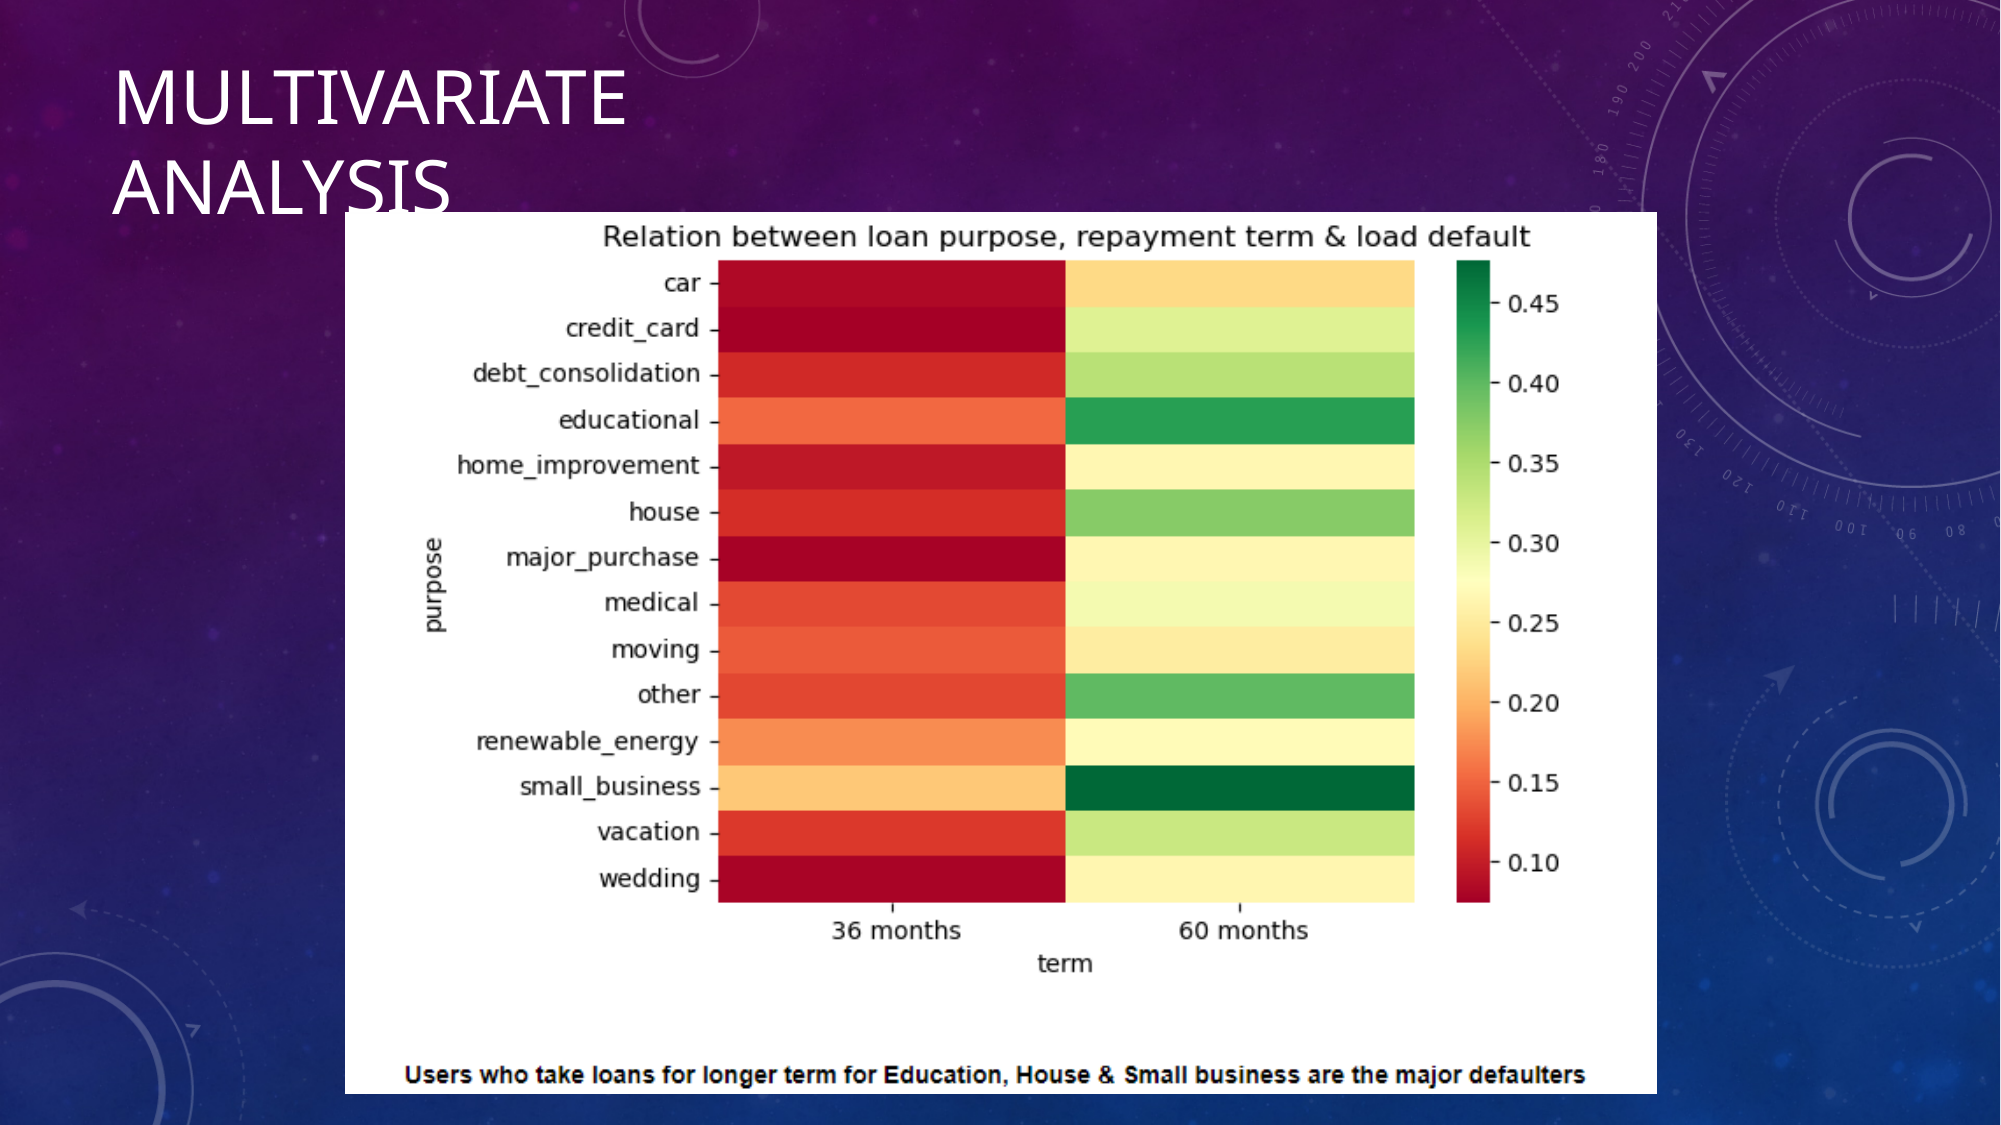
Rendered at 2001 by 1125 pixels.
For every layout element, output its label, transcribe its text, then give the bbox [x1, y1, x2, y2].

picture [0, 0, 2001, 1125]
title Multivariate Analysis [97, 66, 878, 213]
